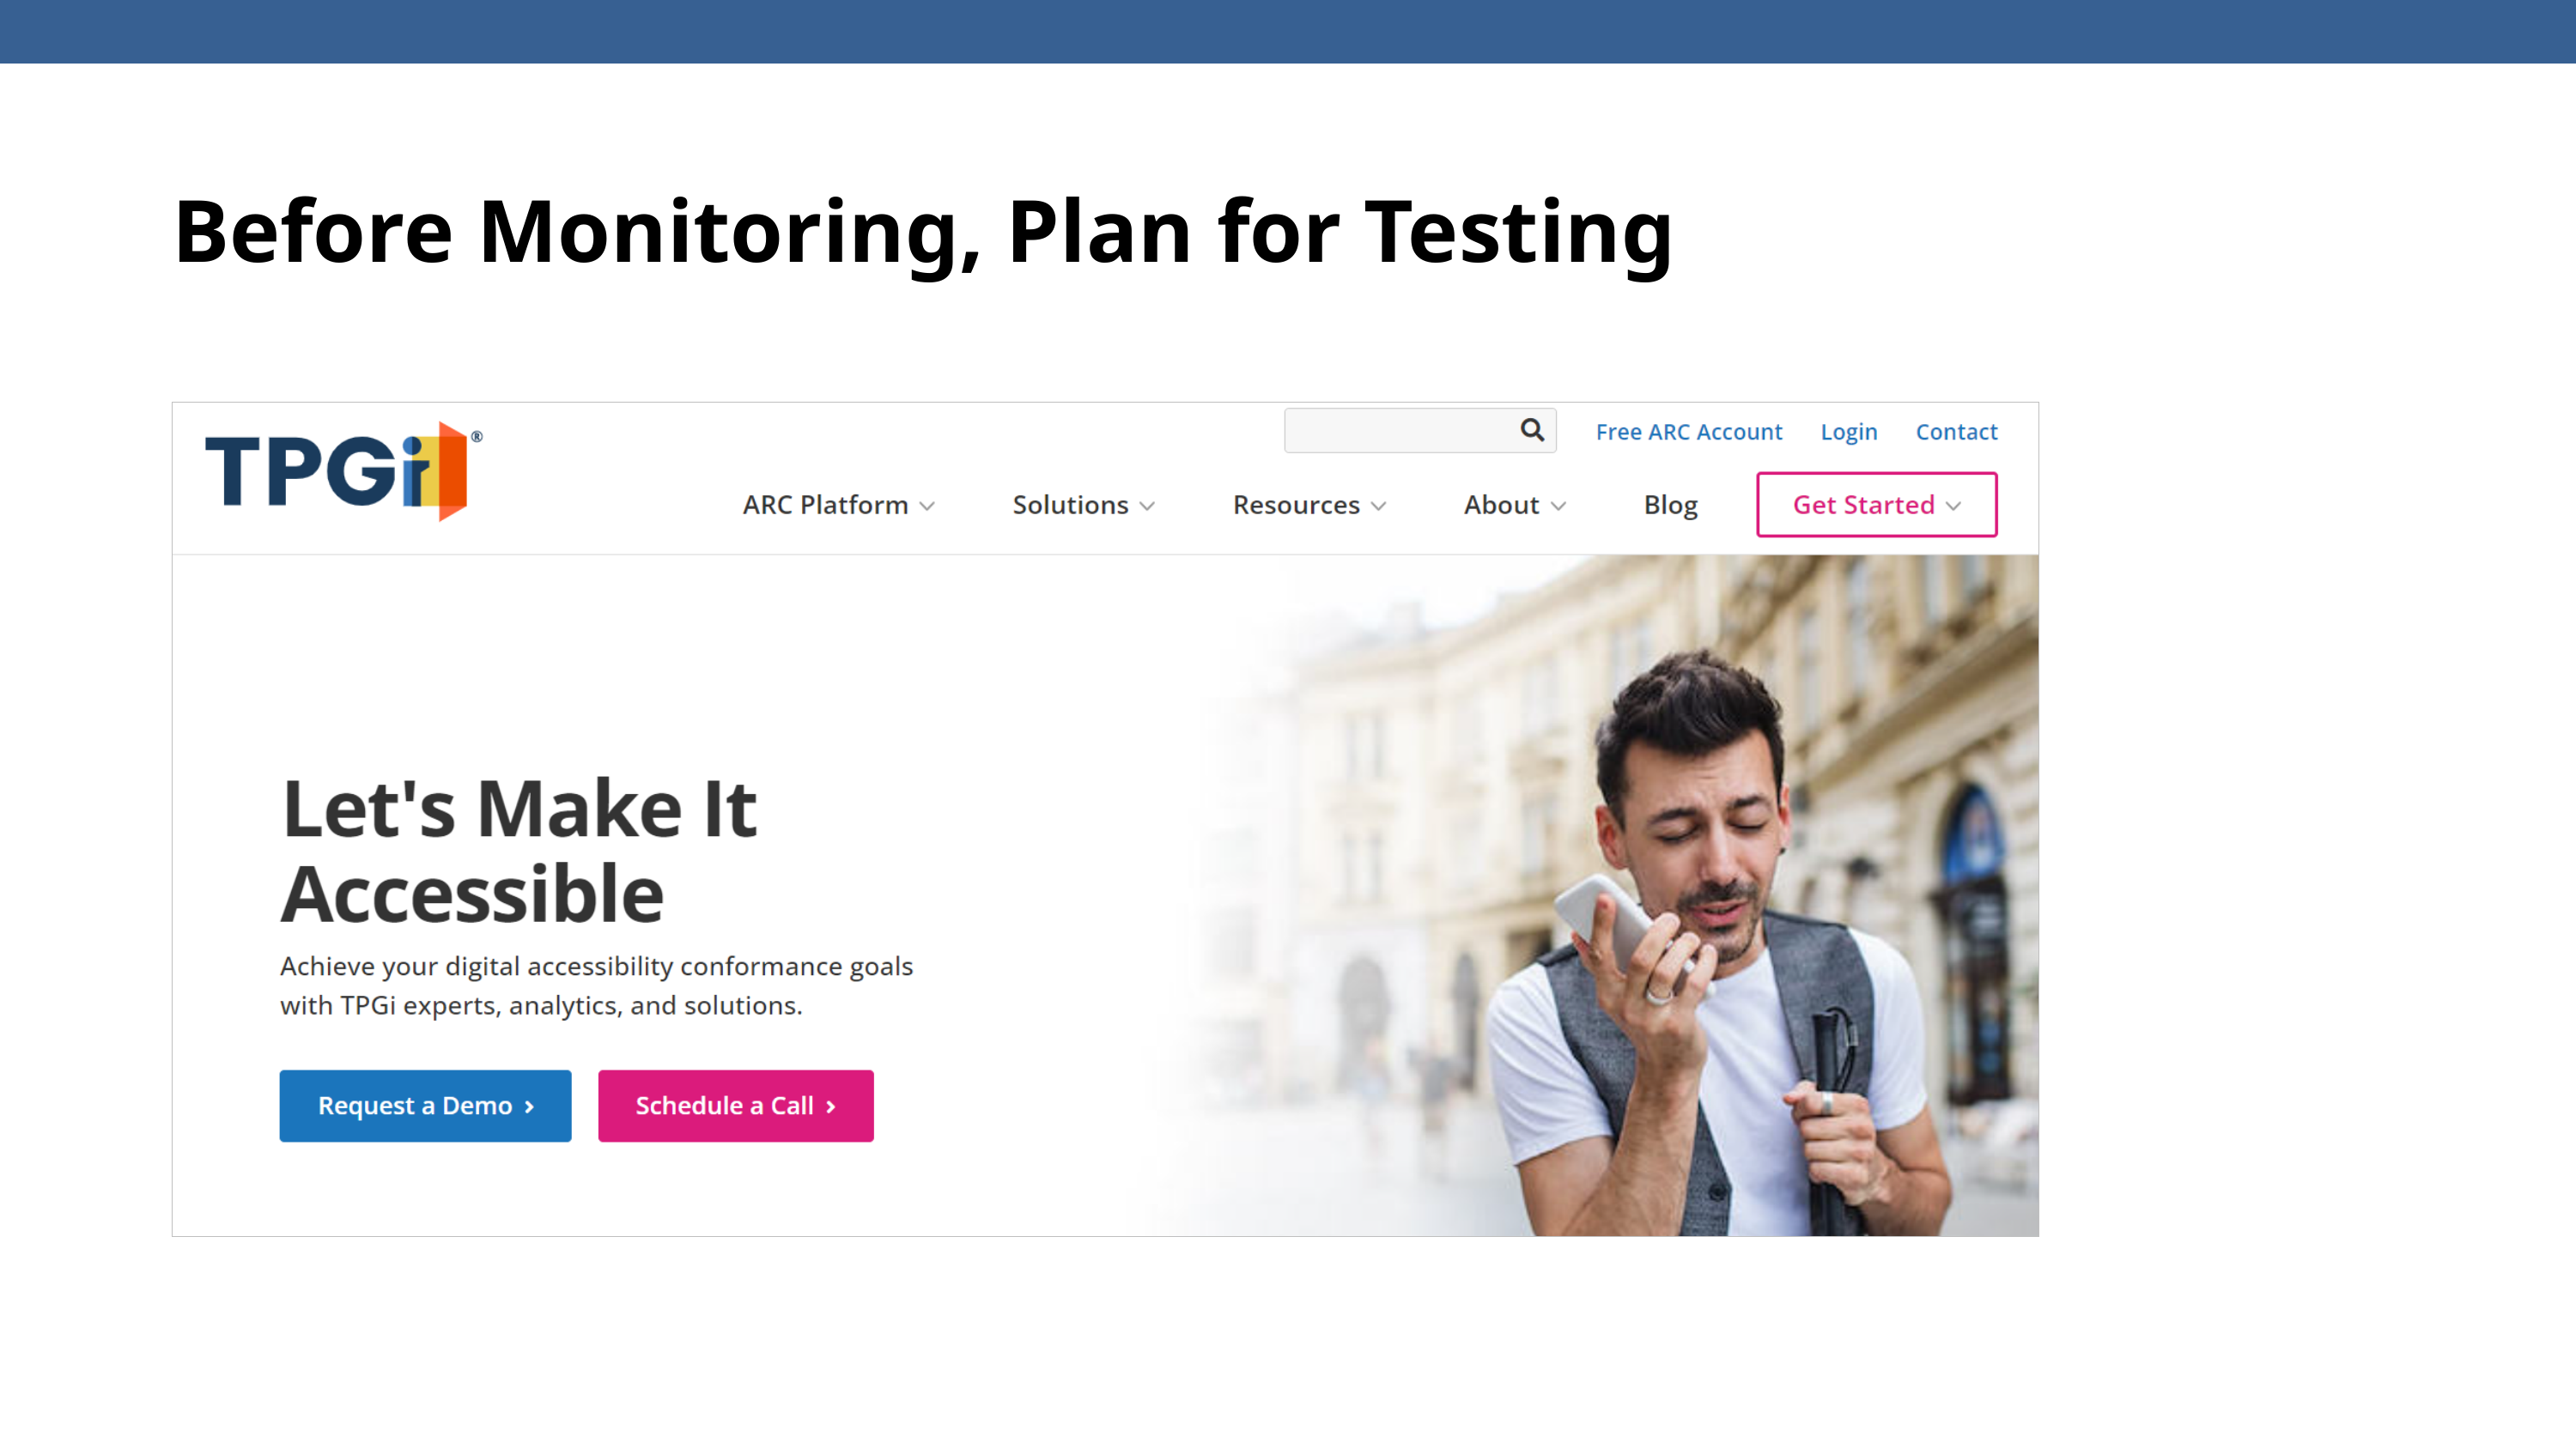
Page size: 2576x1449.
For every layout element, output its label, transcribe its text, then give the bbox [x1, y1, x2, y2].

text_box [0, 0, 2576, 64]
picture [171, 402, 2040, 1237]
text_box Before Monitoring, Plan for Testing [172, 168, 2330, 280]
